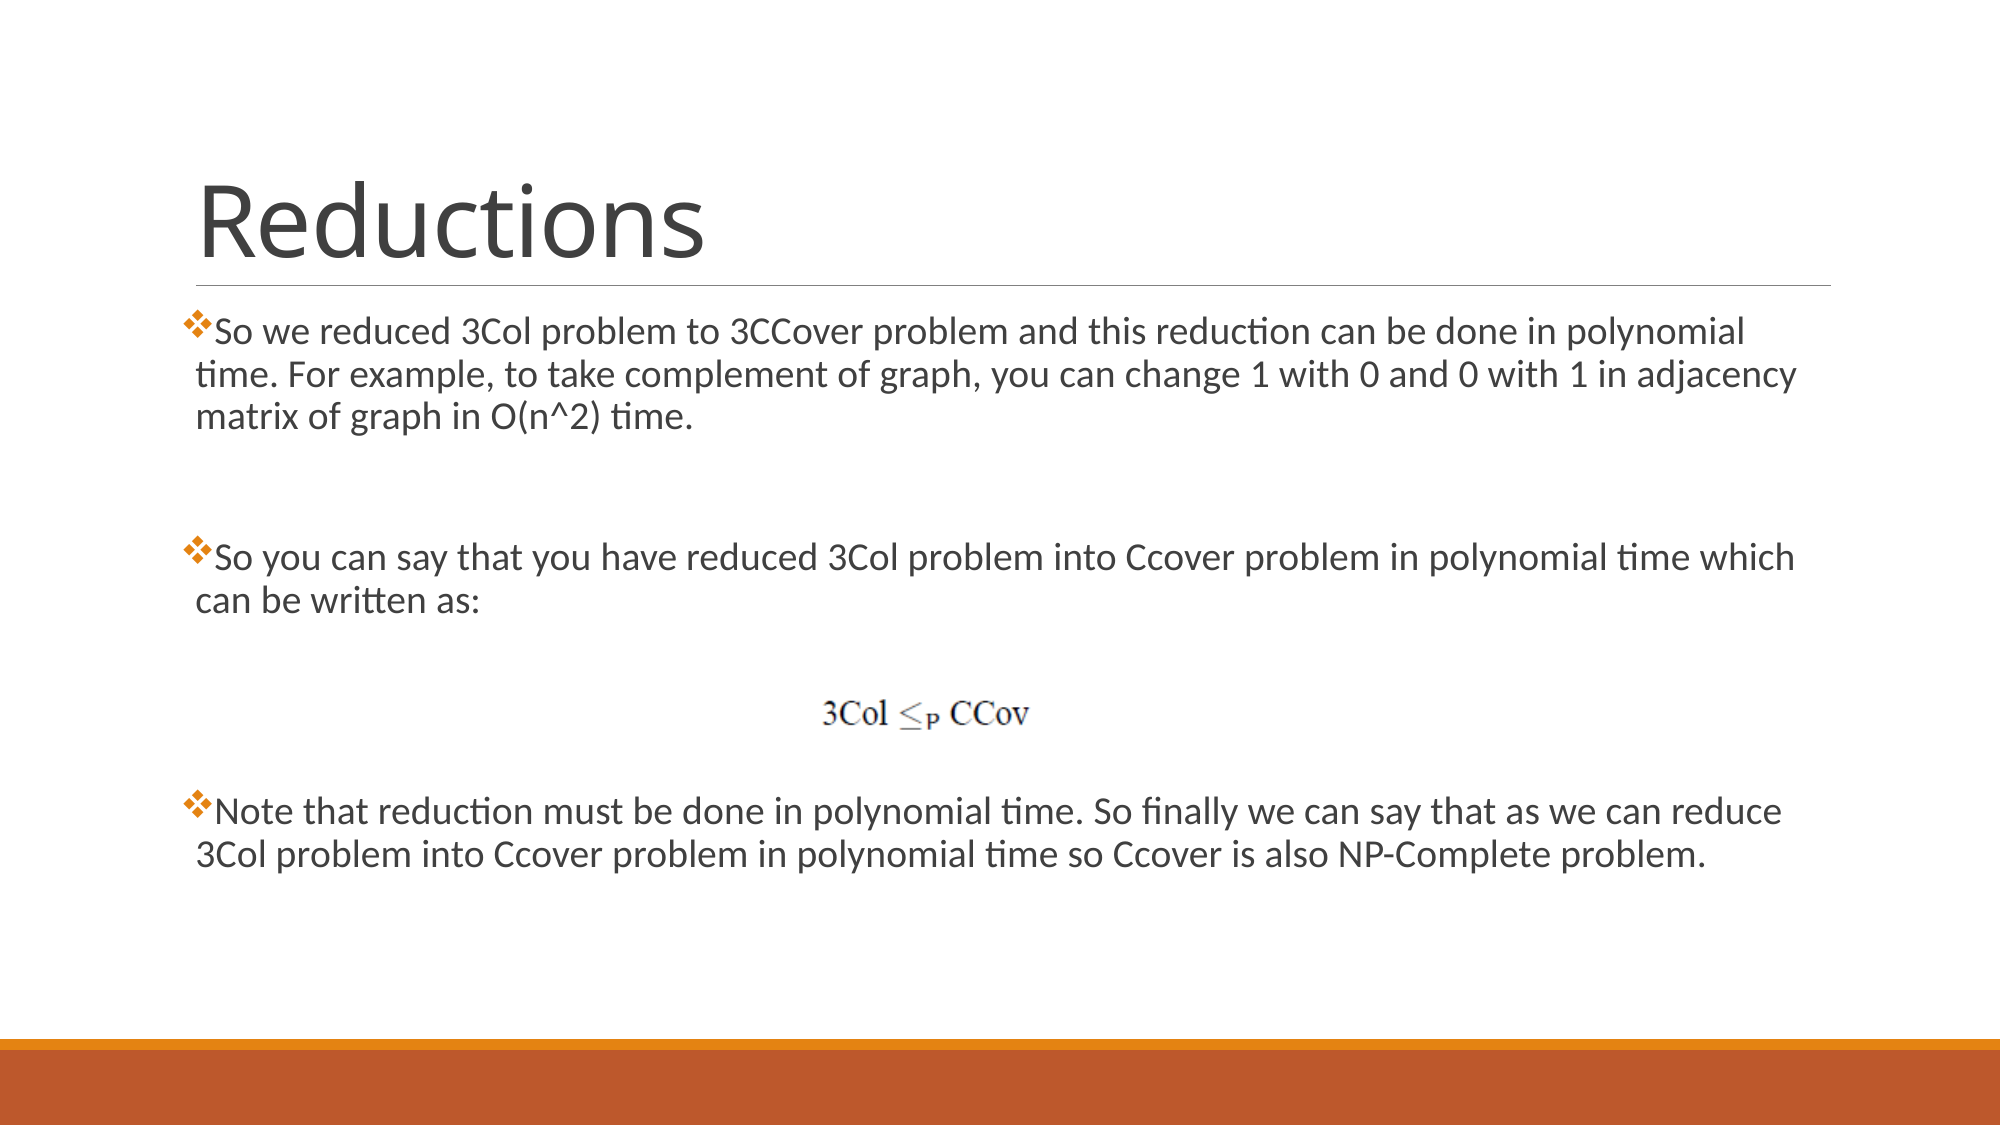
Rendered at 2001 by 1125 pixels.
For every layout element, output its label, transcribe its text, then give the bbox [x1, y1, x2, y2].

picture [817, 682, 1044, 754]
title Reductions [180, 47, 1830, 285]
list So we reduced 3Col problem to 3CCover problem and this reduction can be done in polynomial time. For example, to take complement of graph, you can change 1 with 0 and 0 with 1 in adjacency matrix of graph in O(n^2) time. So you can say that you have reduced 3Col problem into Ccover problem in polynomial time which can be written as: Note that reduction must be done in polynomial time. So finally we can say that as we can reduce 3Col problem into Ccover problem in polynomial time so Ccover is also NP-Complete problem. [180, 302, 1830, 963]
